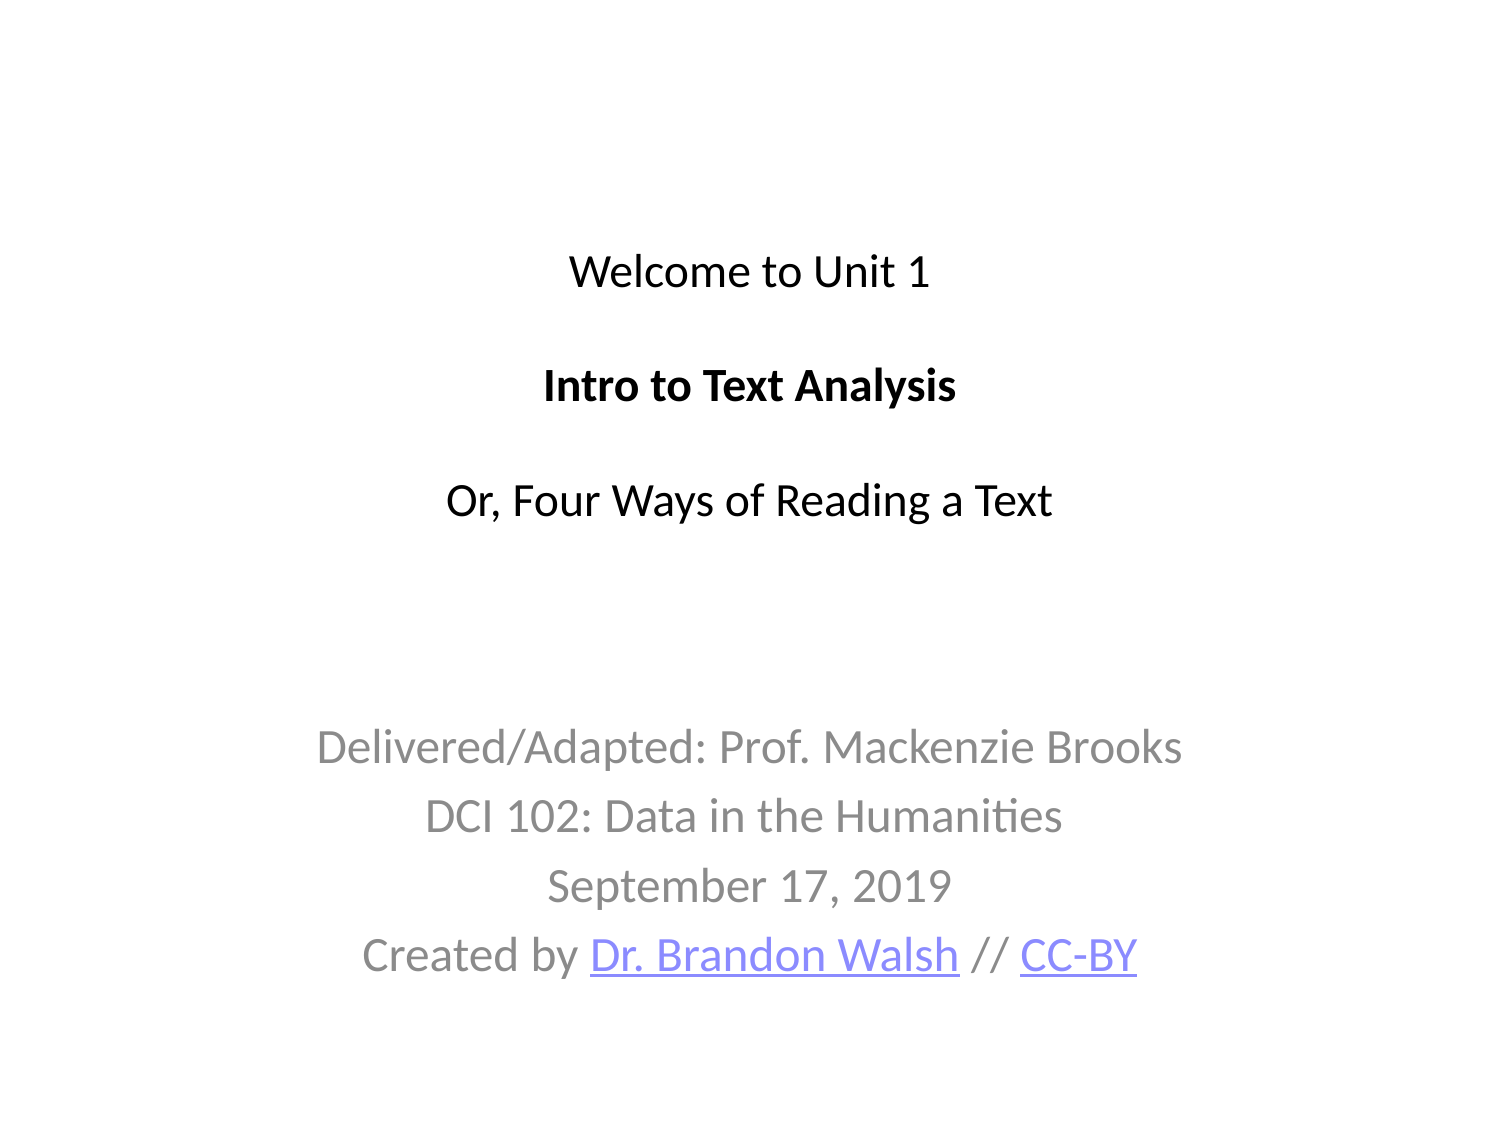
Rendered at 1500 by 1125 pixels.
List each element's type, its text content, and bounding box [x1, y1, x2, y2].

subtitle Delivered/Adapted: Prof. Mackenzie Brooks DCI 102: Data in the Humanities September 17, 2019 Created by Dr. Brandon Walsh // CC-BY [225, 706, 1275, 995]
title Welcome to Unit 1 Intro to Text Analysis Or, Four Ways of Reading a Text [112, 231, 1388, 591]
